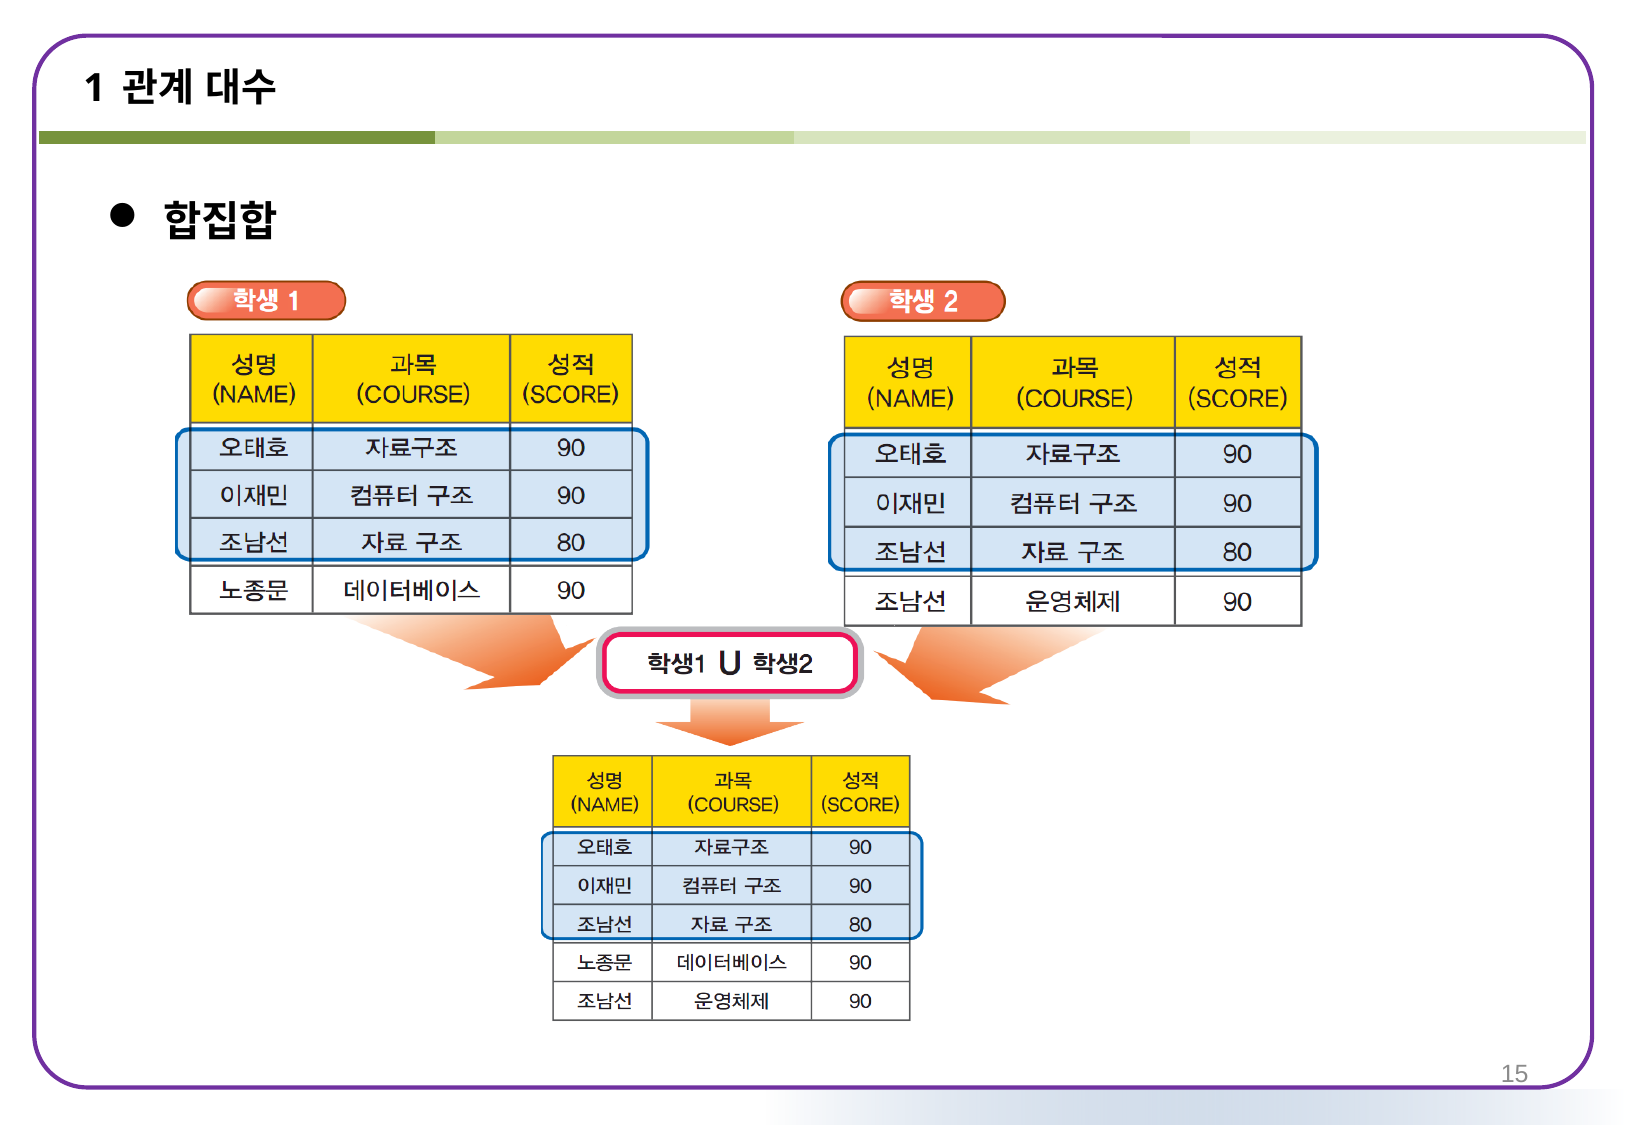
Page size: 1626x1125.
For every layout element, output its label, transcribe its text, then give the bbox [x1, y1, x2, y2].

list 합집합 [90, 171, 372, 245]
title 1 관계 대수 [68, 54, 1074, 117]
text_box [174, 278, 1321, 1024]
slide_number 14 [1164, 1042, 1544, 1103]
